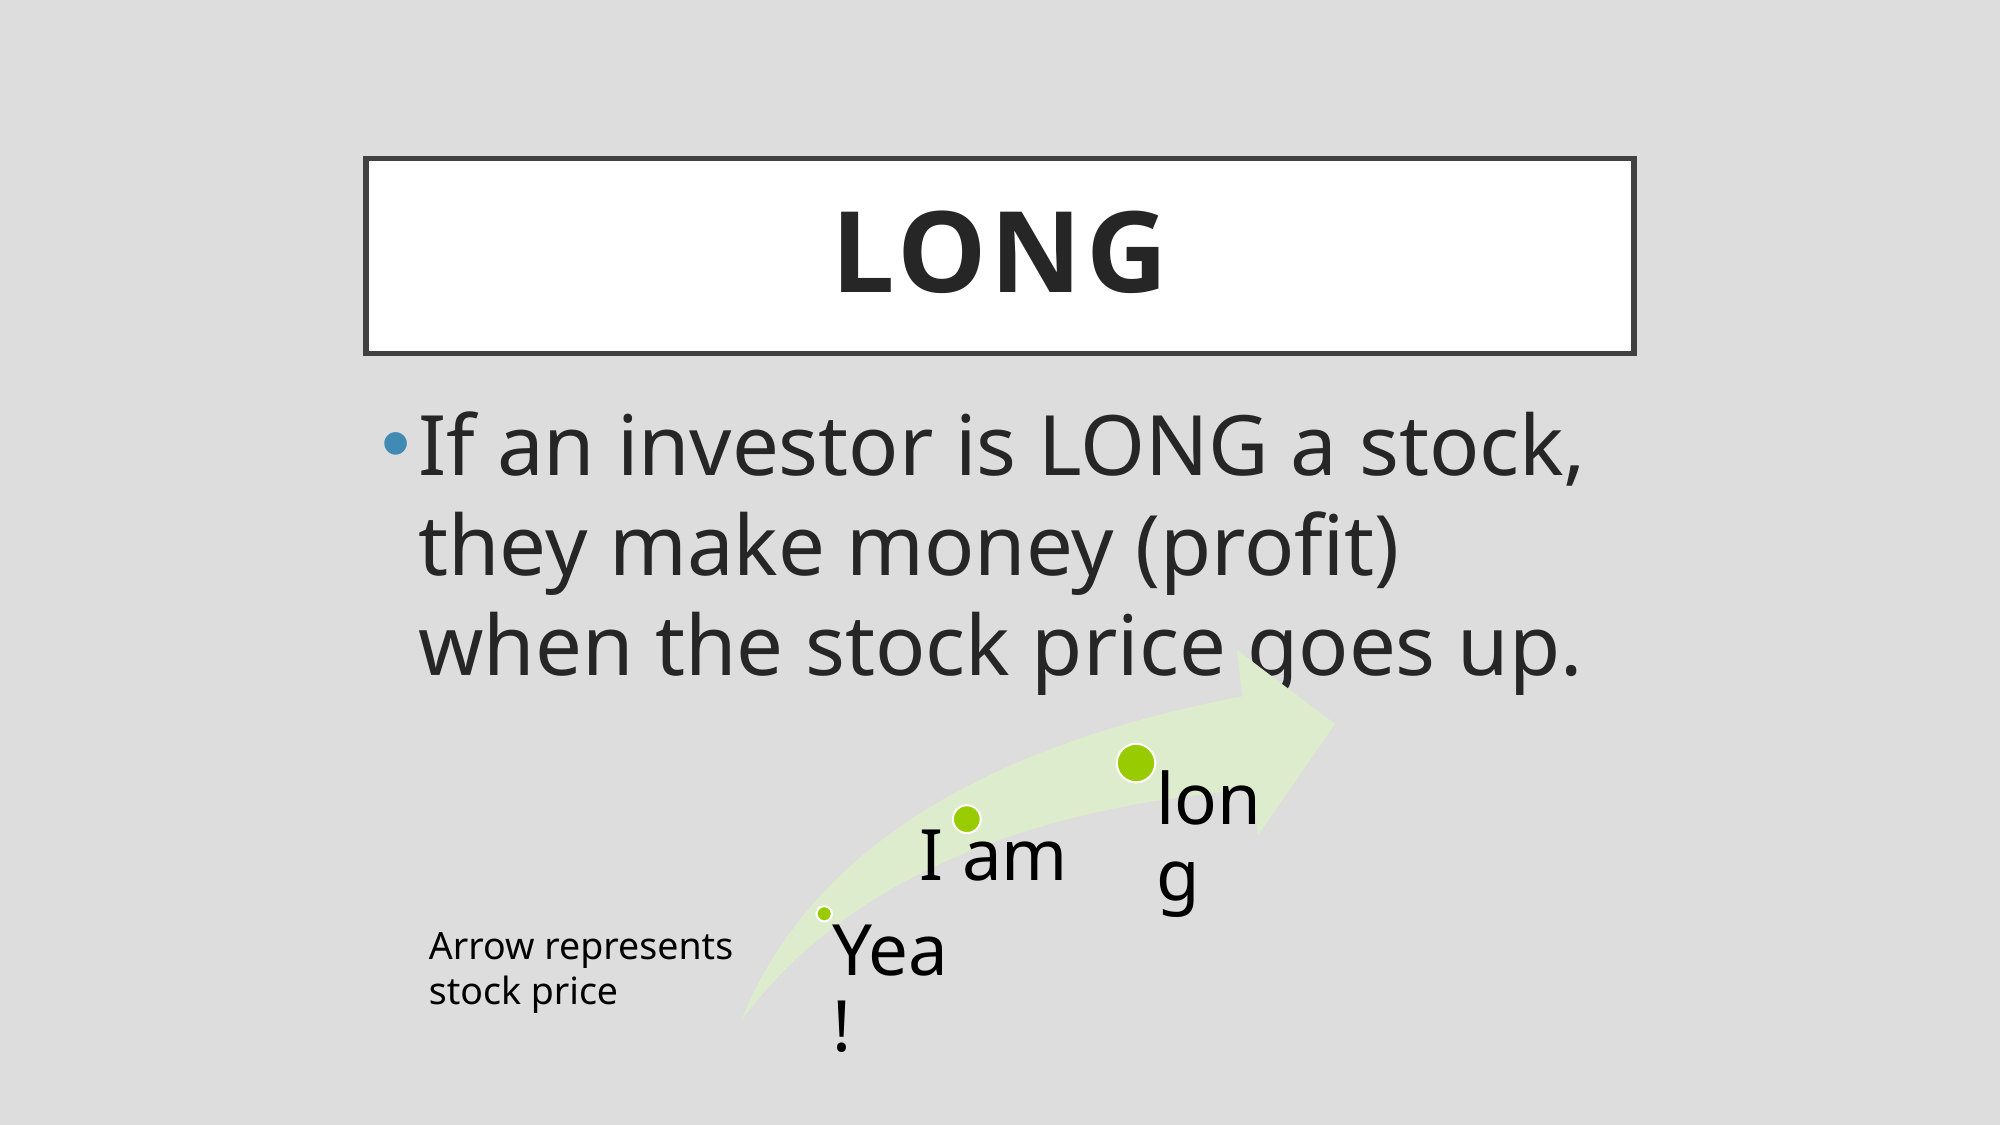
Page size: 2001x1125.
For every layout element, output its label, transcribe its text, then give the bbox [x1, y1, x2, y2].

title Long [363, 156, 1637, 356]
text_box Arrow represents stock price [414, 915, 518, 1020]
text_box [518, 649, 1558, 1022]
list If an investor is LONG a stock, they make money (profit) when the stock price goes up. [366, 384, 1634, 556]
